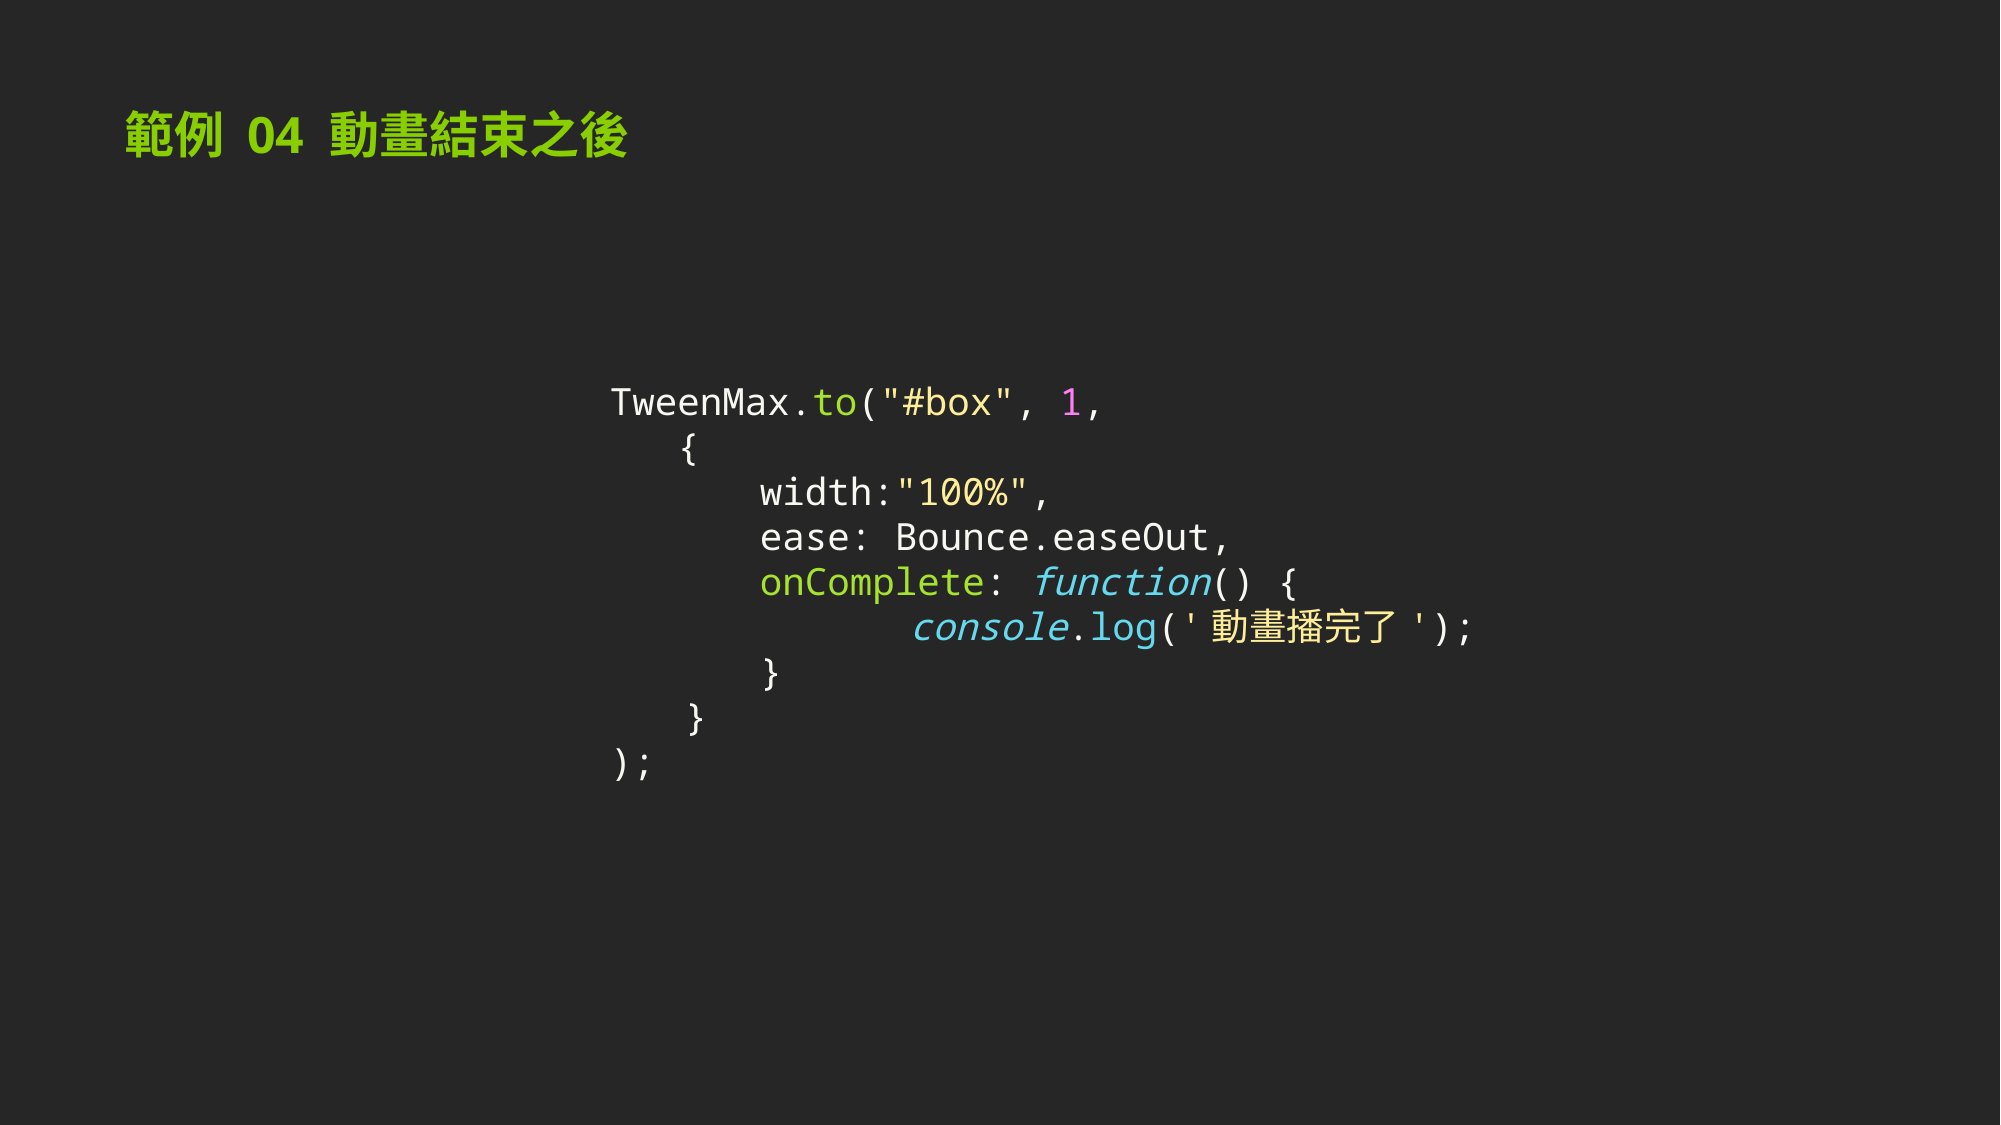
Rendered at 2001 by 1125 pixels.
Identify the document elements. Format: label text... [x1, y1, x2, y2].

text_box TweenMax.to("#box", 1, { width:"100%", ease: Bounce.easeOut, onComplete: function() { console.log('動畫播完了'); } } ); [595, 370, 1596, 791]
text_box 範例 04 動畫結束之後 [109, 96, 645, 171]
